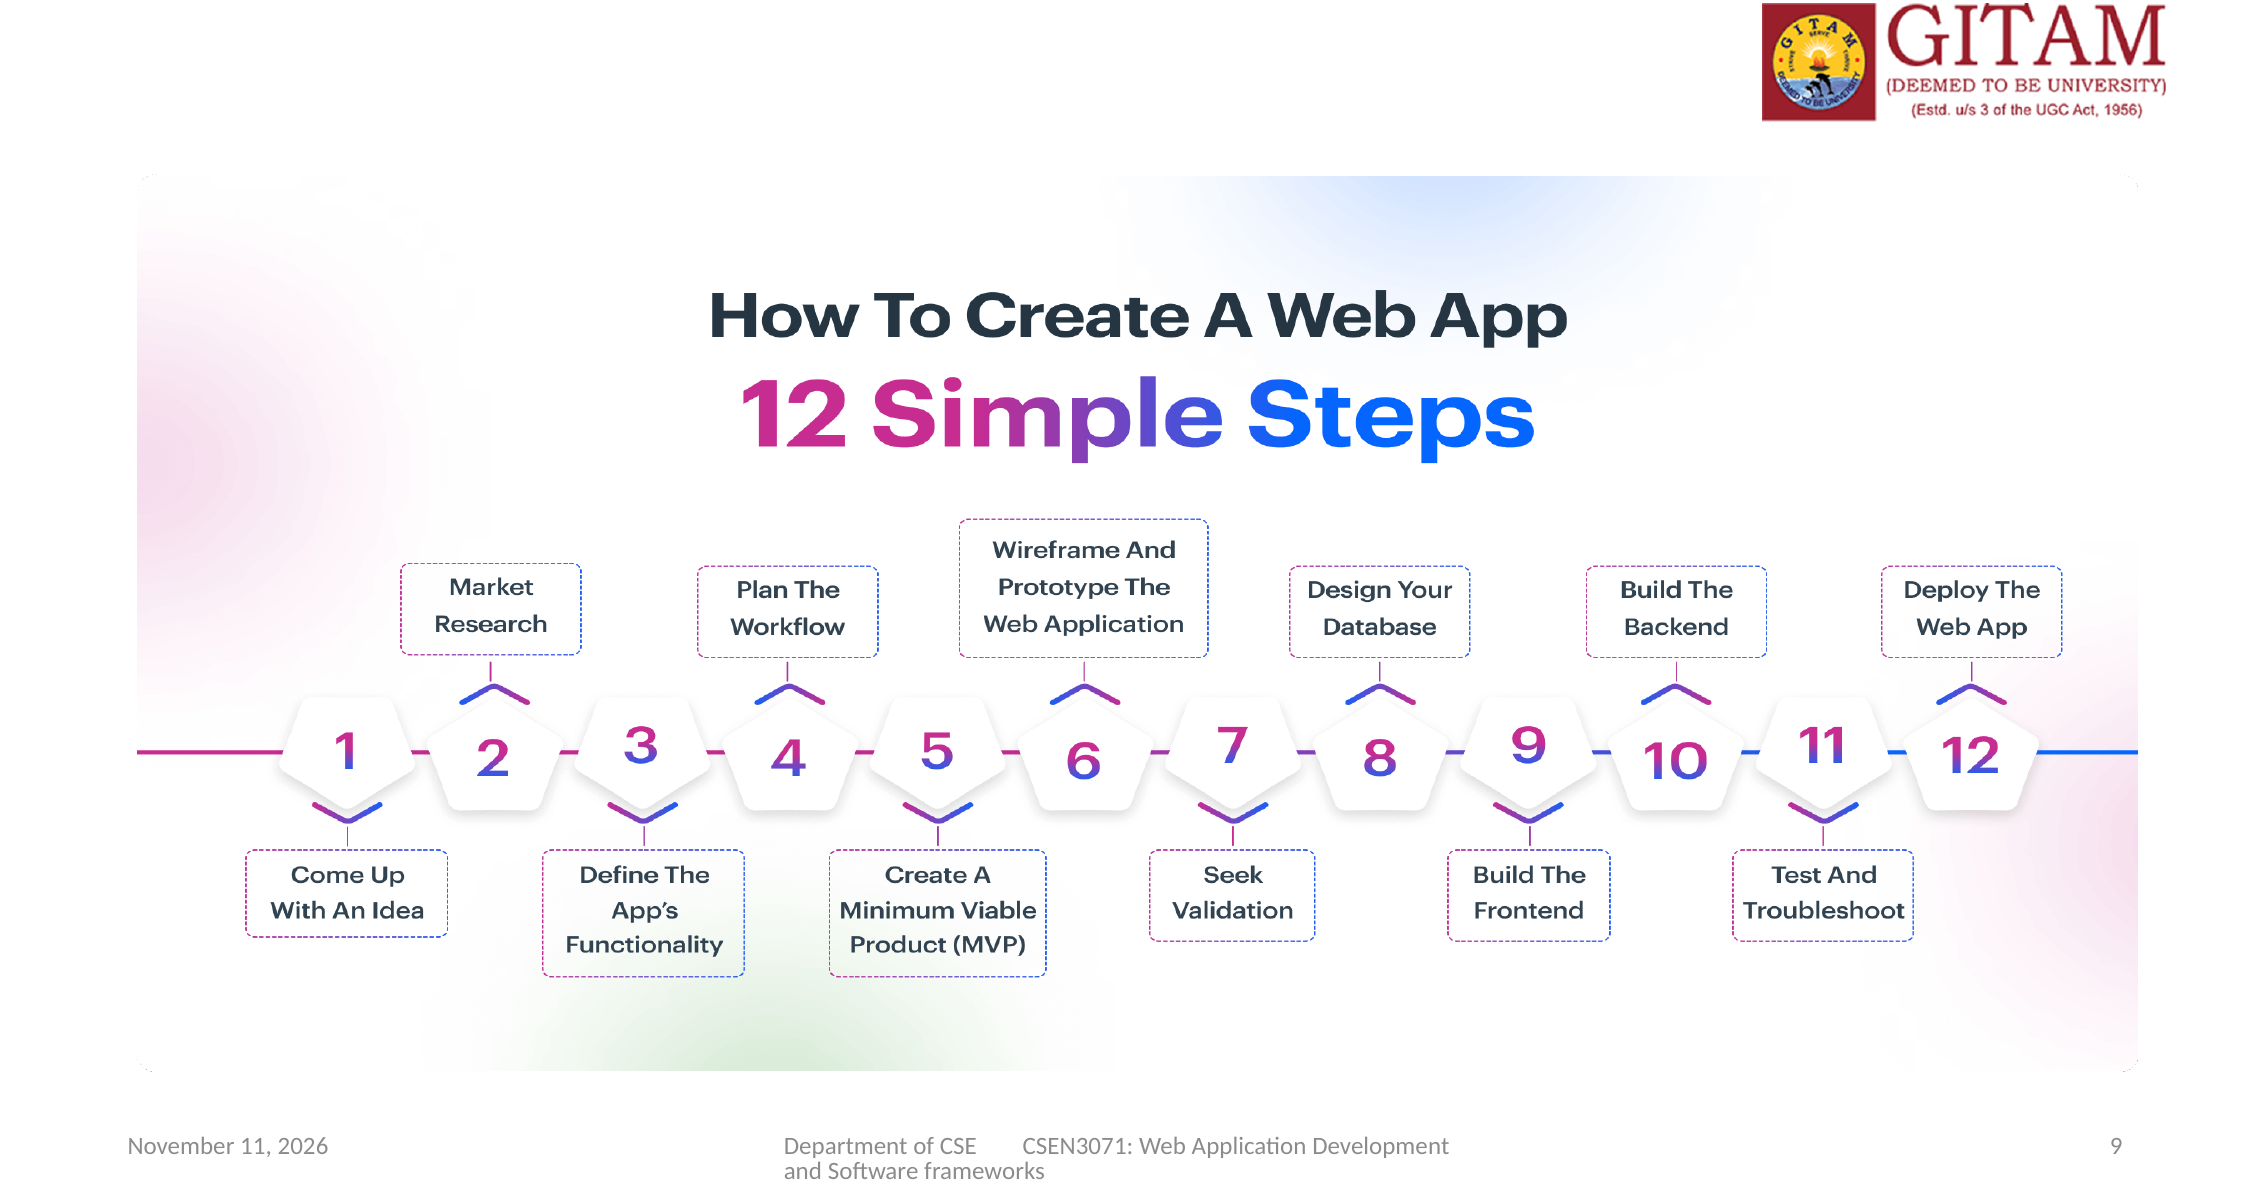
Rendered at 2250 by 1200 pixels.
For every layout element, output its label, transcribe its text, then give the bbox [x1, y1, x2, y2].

footer Department of CSE CSEN3071: Web Application Development and Software frameworks [768, 1112, 1482, 1177]
slide_number 9 [1612, 1112, 2138, 1177]
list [137, 174, 2138, 1073]
picture [1762, 2, 2176, 123]
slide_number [112, 1112, 638, 1177]
